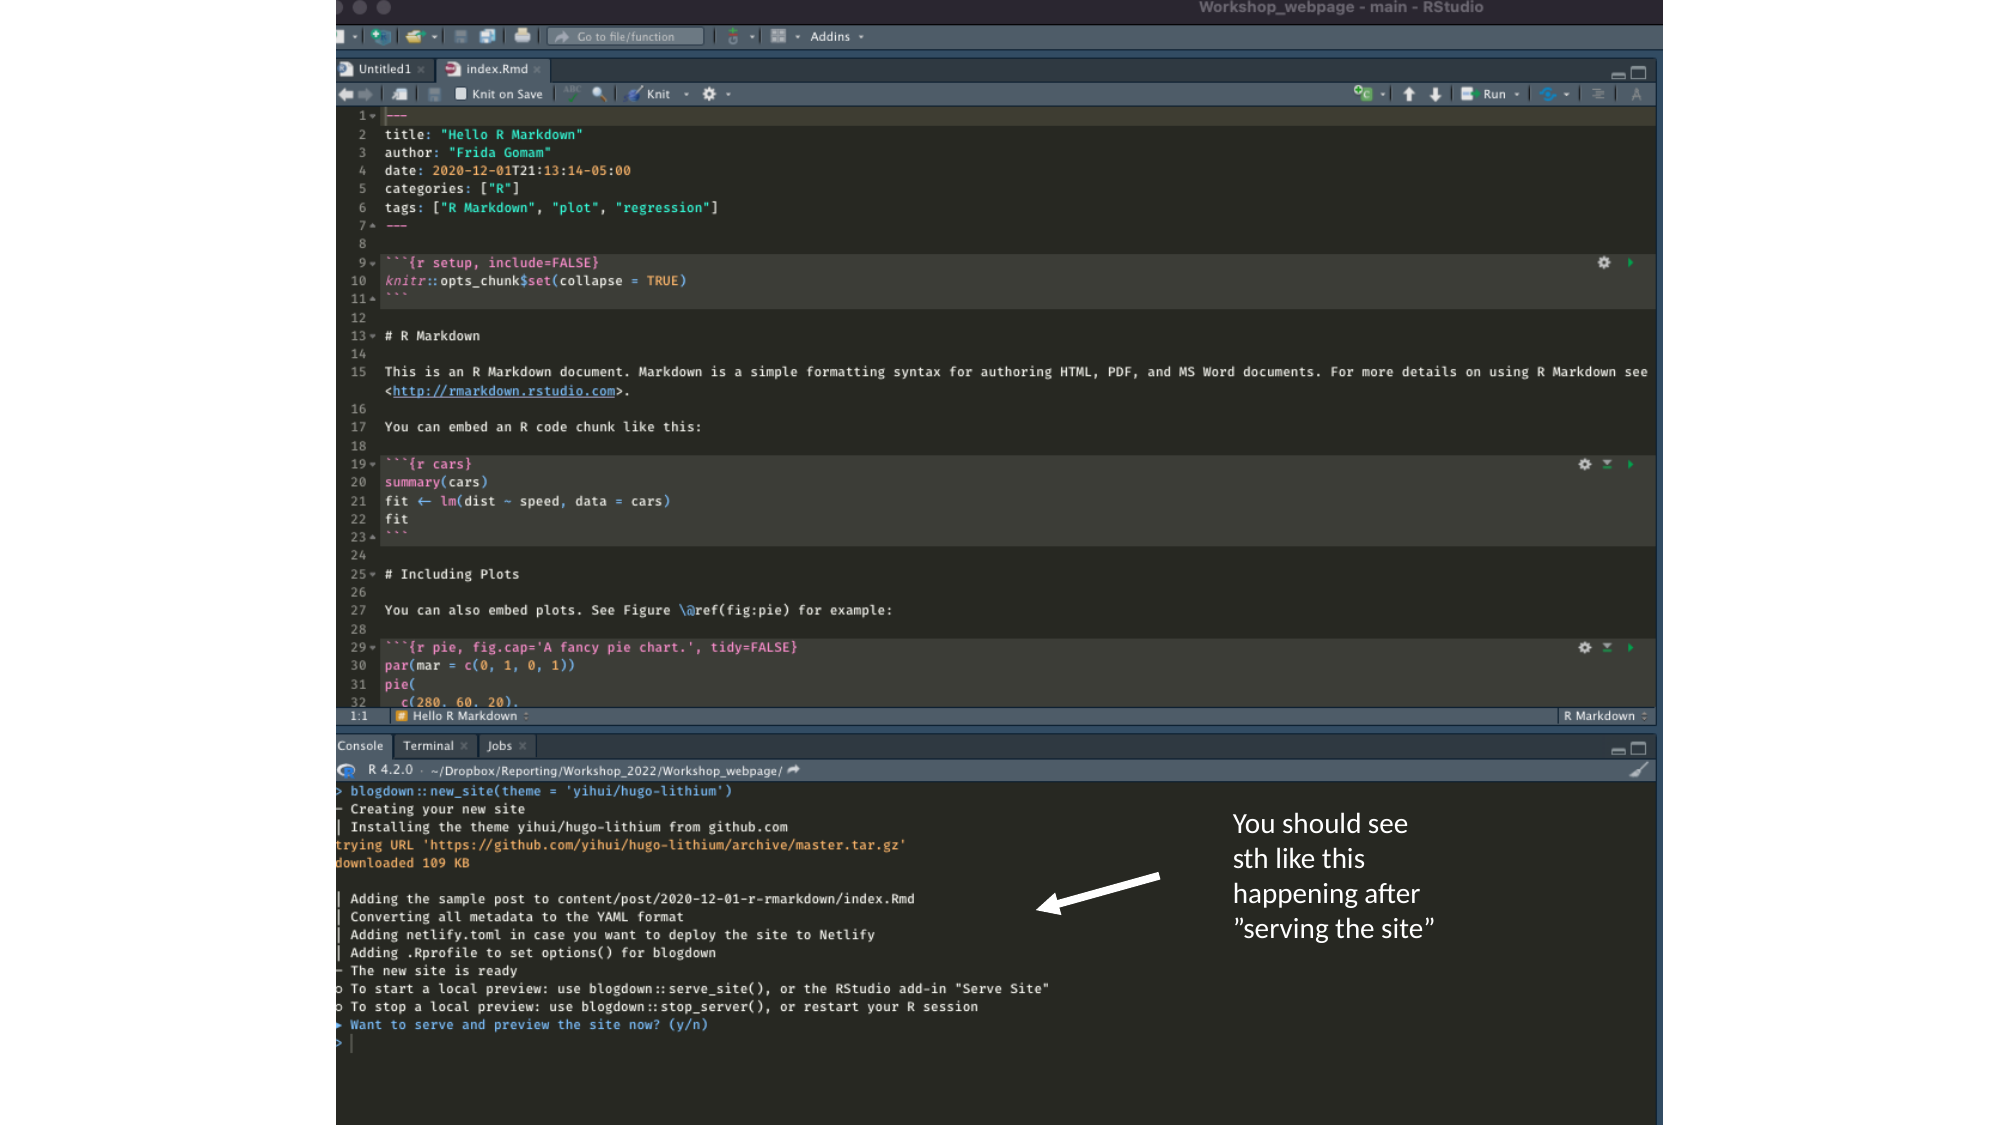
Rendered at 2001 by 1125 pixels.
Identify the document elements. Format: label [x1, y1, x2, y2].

text_box [1035, 875, 1160, 911]
picture [336, 0, 1664, 1125]
